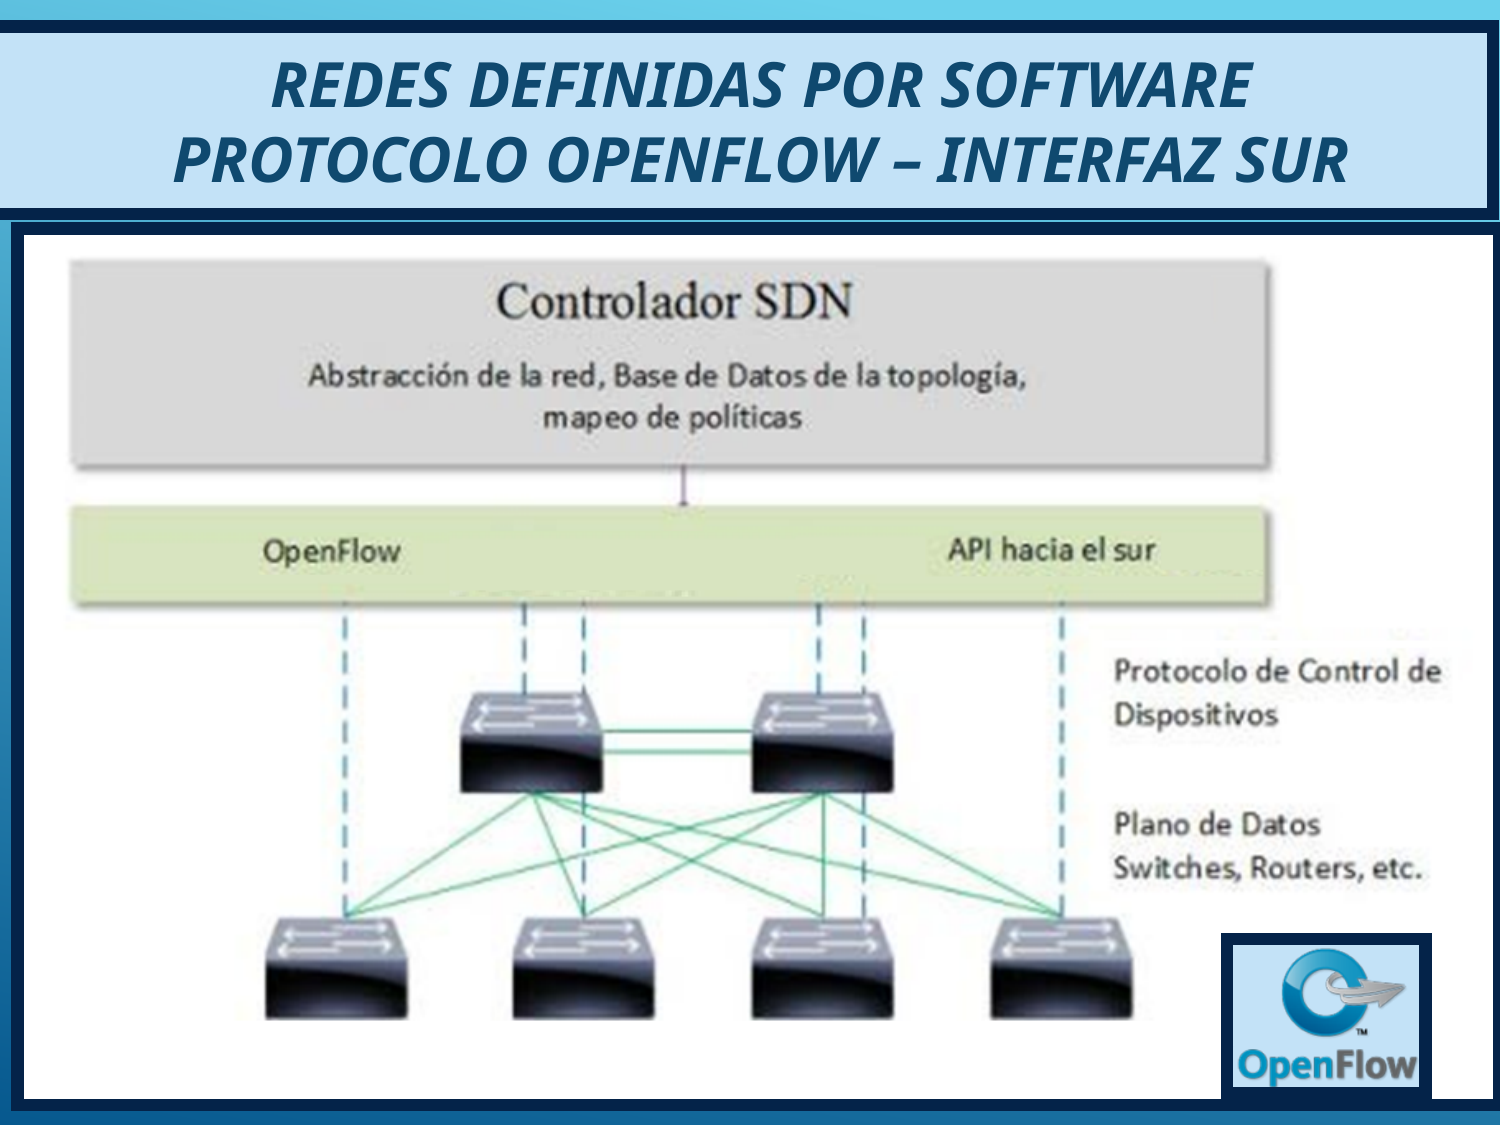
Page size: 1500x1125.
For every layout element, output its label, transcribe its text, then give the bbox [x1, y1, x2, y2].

picture [23, 234, 1494, 1099]
title Redes definidas por software Protocolo Openflow – Interfaz Sur [0, 26, 1494, 214]
